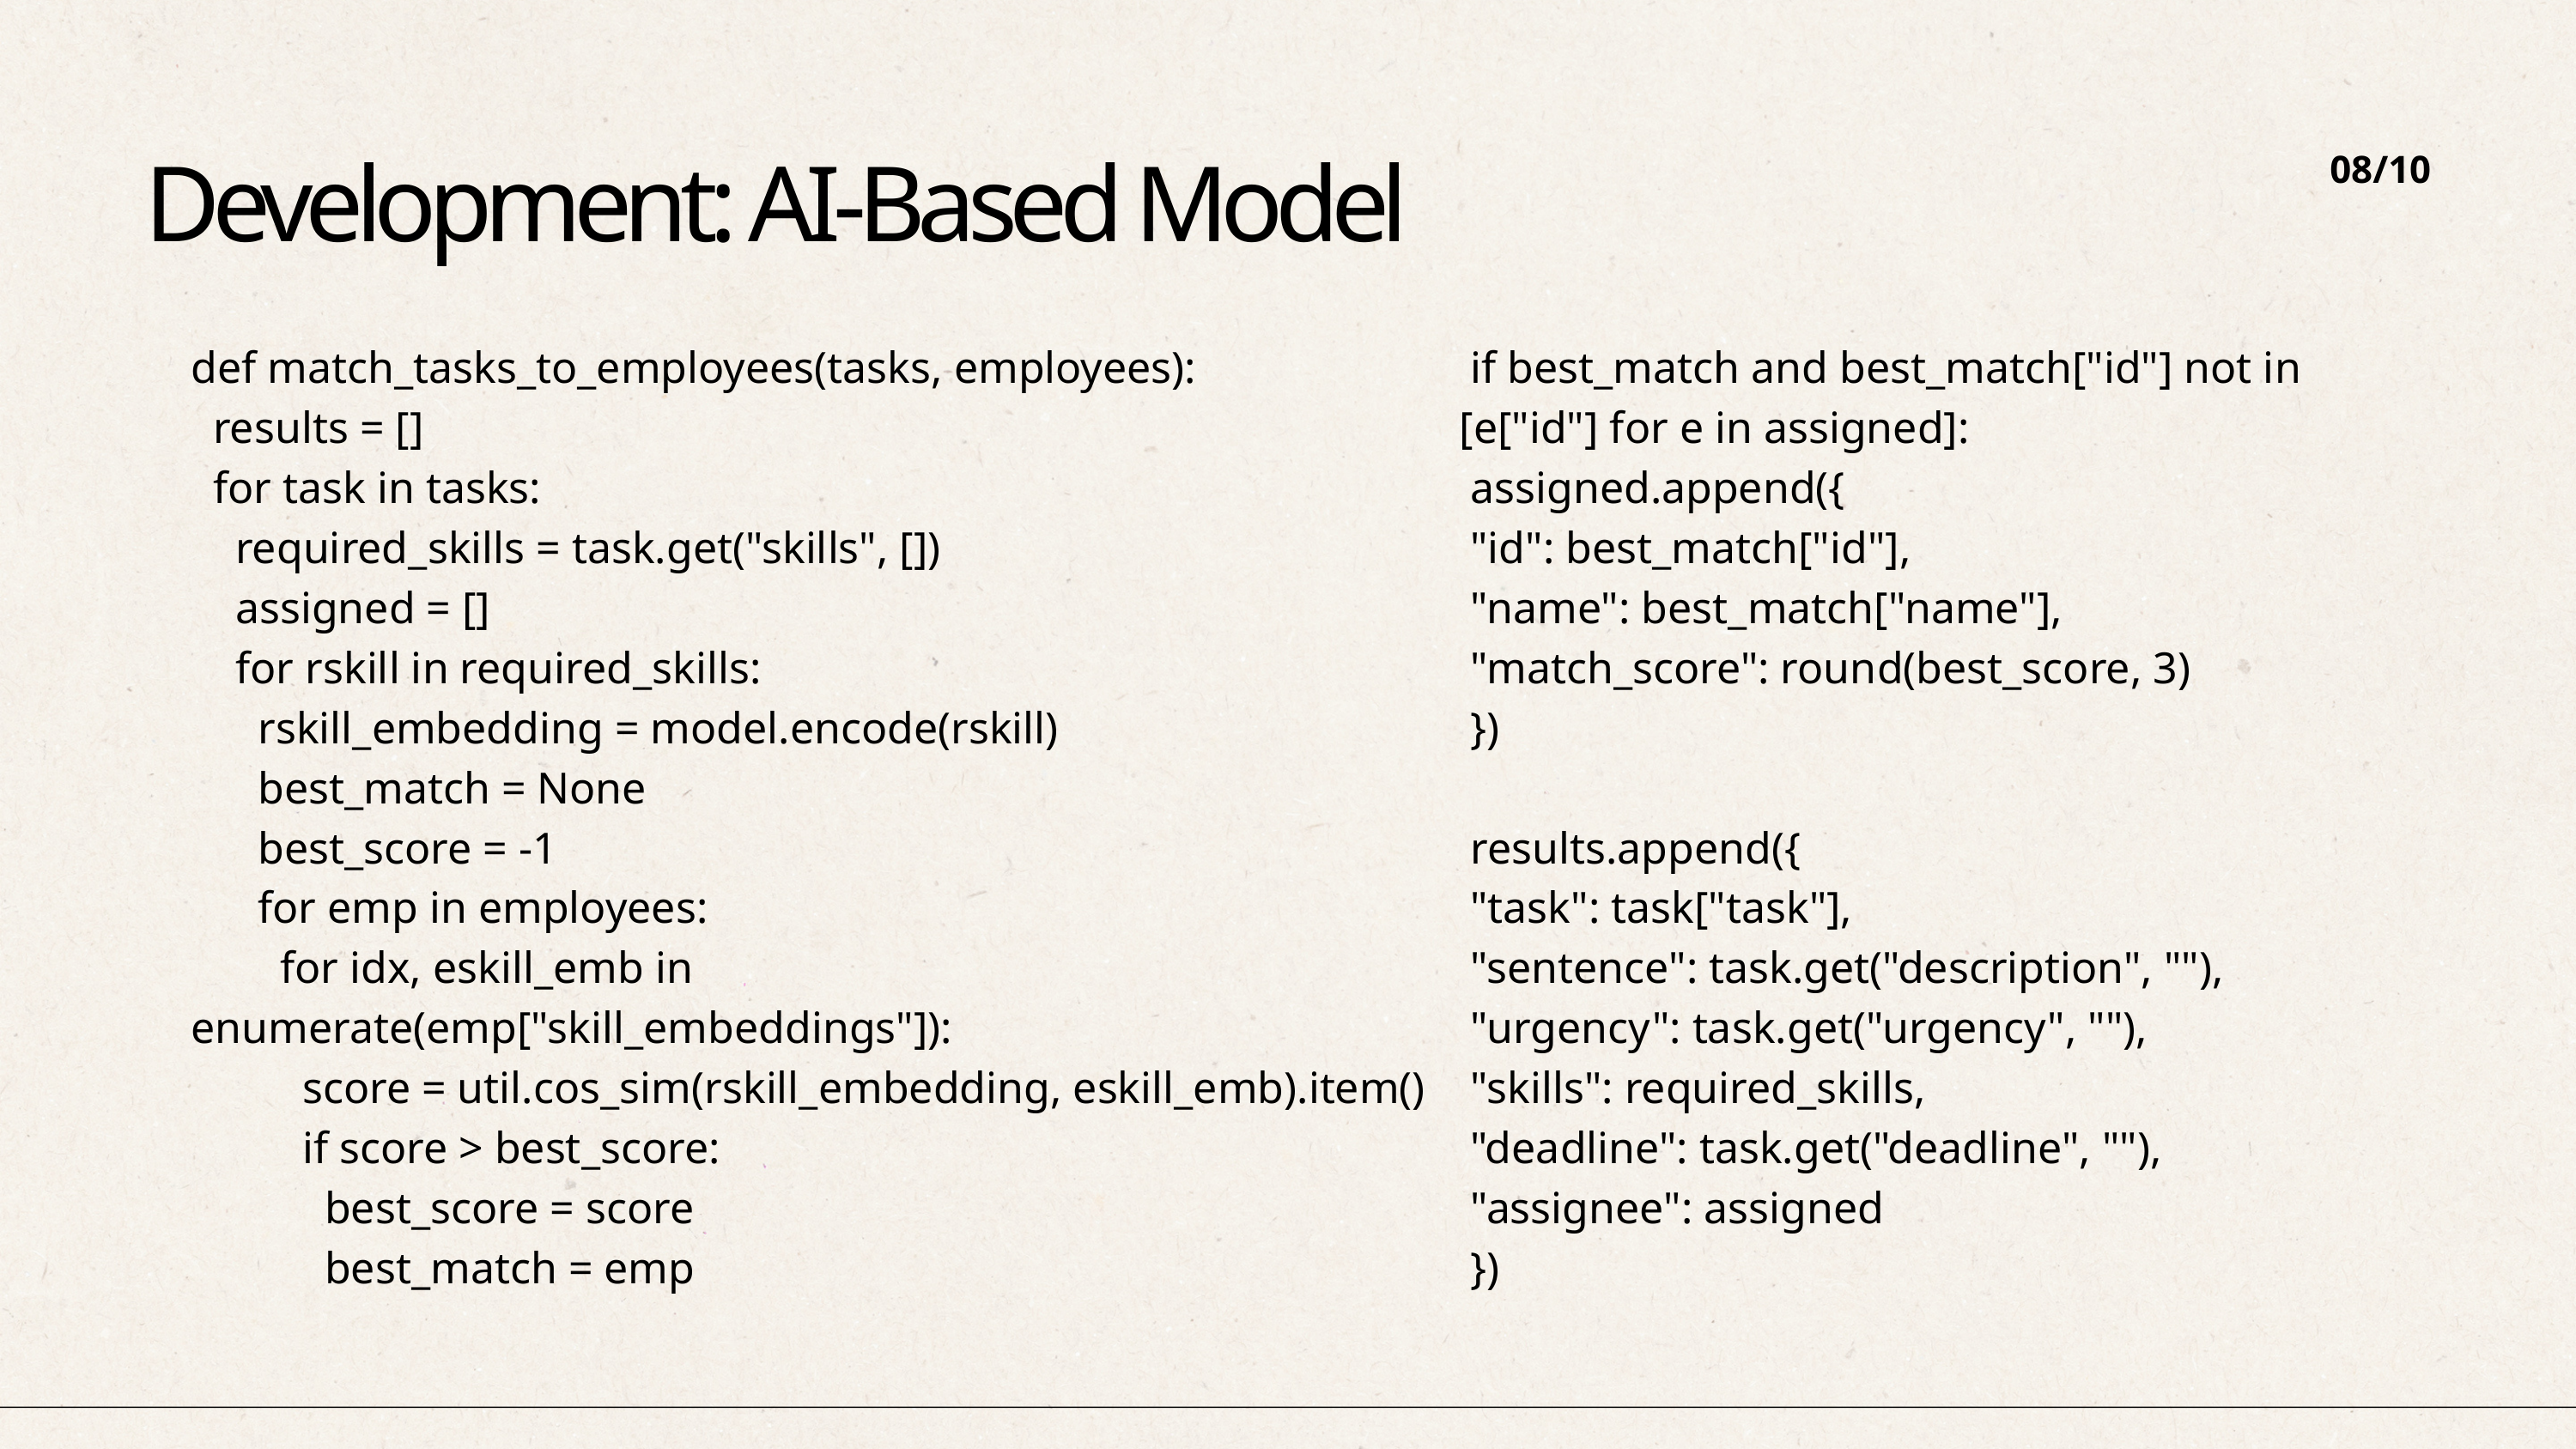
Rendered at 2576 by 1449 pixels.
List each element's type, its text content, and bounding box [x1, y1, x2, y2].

text_box [0, 0, 2576, 1407]
text_box 08/10 [1822, 137, 2432, 191]
text_box [0, 1408, 2576, 1449]
text_box Development: AI-Based Model [144, 158, 1943, 263]
text_box if best_match and best_match["id"] not in [e["id"] for e in assigned]: assigned.append({ "id": best_match["id"], "name": best_match["name"], "match_score": round(best_score, 3) }) results.append({ "task": task["task"], "sentence": task.get("description", ""), "urgency": task.get("urgency", ""), "skills": required_skills, "deadline": task.get("deadline", ""), "assignee": assigned }) [1459, 331, 2329, 1353]
text_box def match_tasks_to_employees(tasks, employees): results = [] for task in tasks: required_skills = task.get("skills", []) assigned = [] for rskill in required_skills: rskill_embedding = model.encode(rskill) best_match = None best_score = -1 for emp in employees: for idx, eskill_emb in enumerate(emp["skill_embeddings"]): score = util.cos_sim(rskill_embedding, eskill_emb).item() if score > best_score: best_score = score best_match = emp [191, 331, 1459, 1353]
